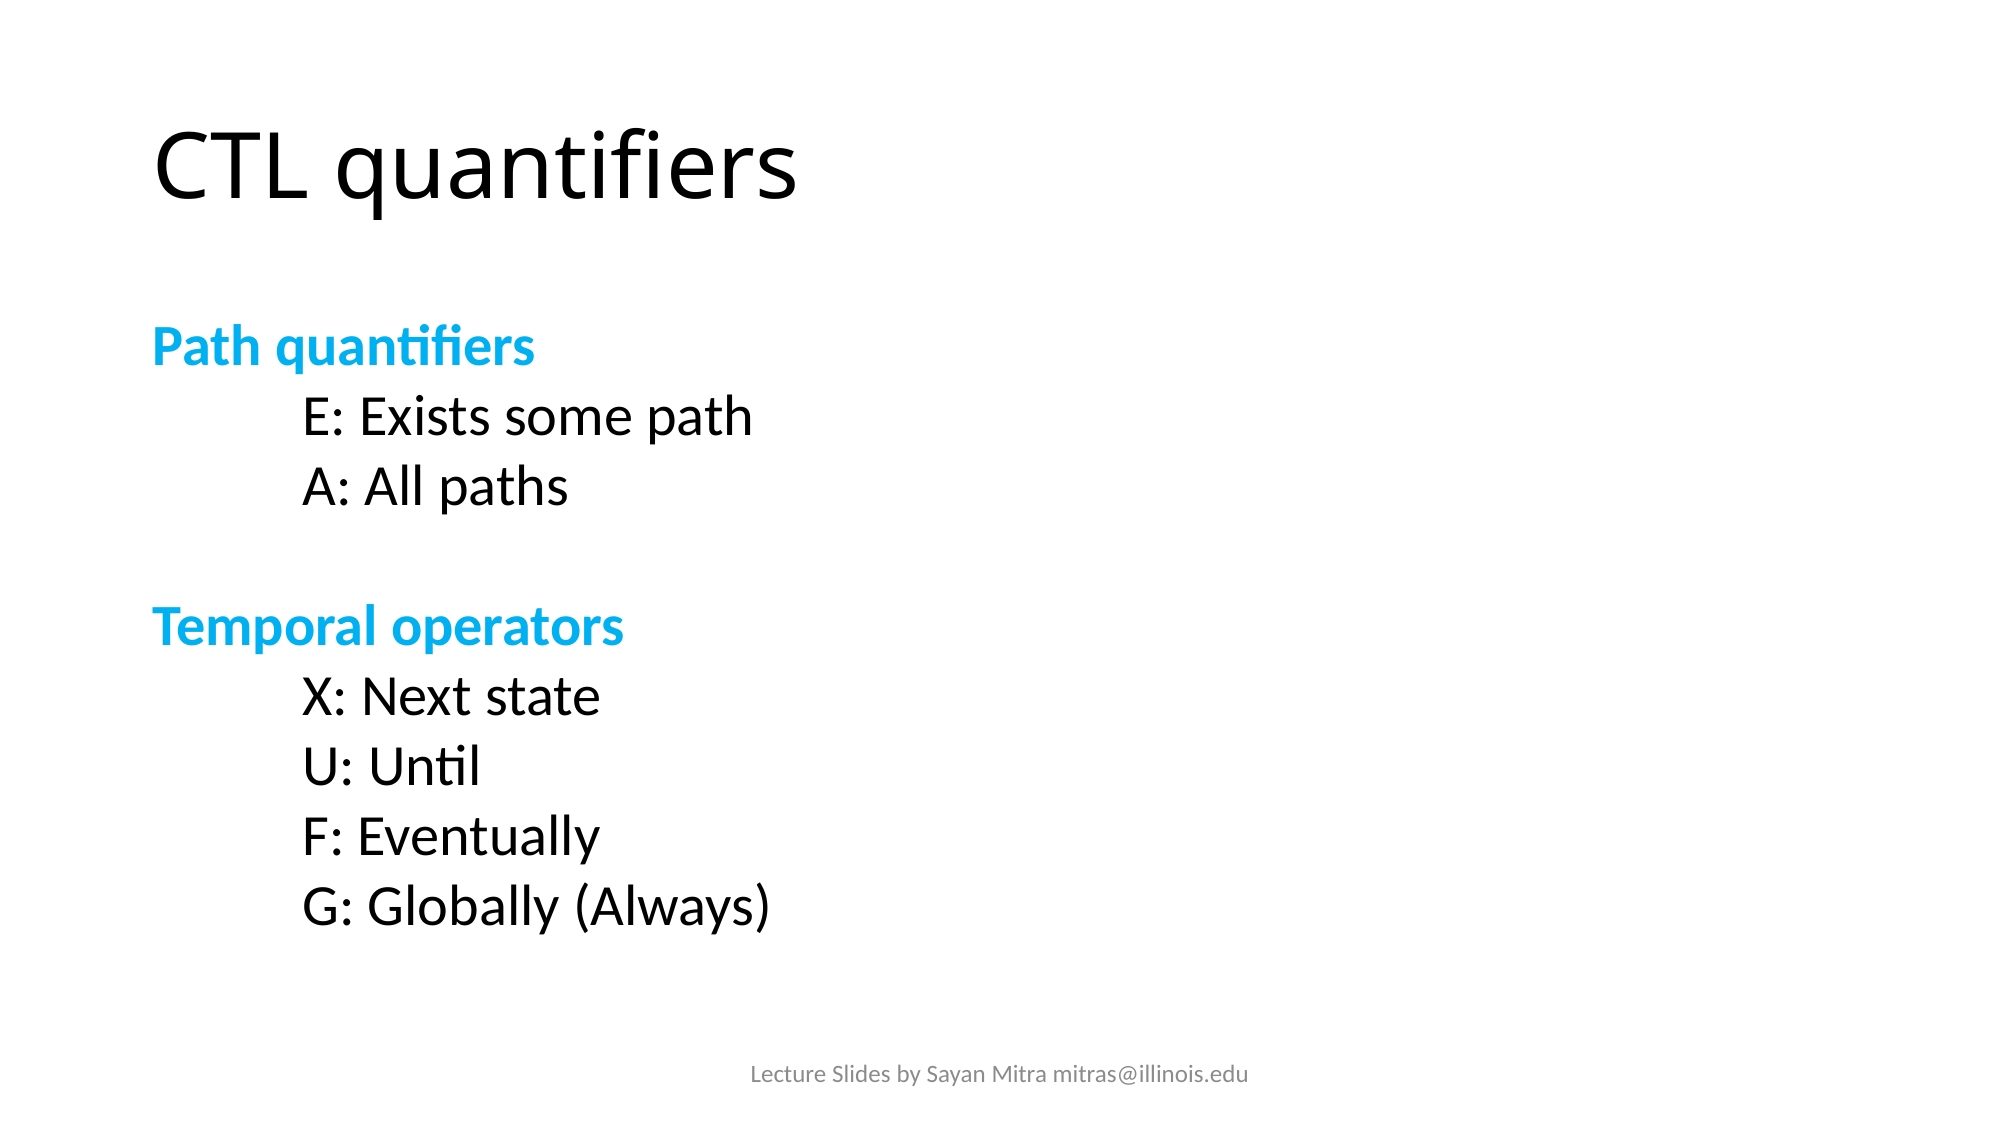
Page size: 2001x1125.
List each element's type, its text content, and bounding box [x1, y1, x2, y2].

footer Lecture Slides by Sayan Mitra mitras@illinois.edu [662, 1042, 1338, 1103]
title CTL quantifiers [137, 59, 1863, 278]
list Path quantifiers E: Exists some path A: All paths Temporal operators X: Next state U: Until F: Eventually G: Globally (Always) [137, 299, 1863, 1014]
